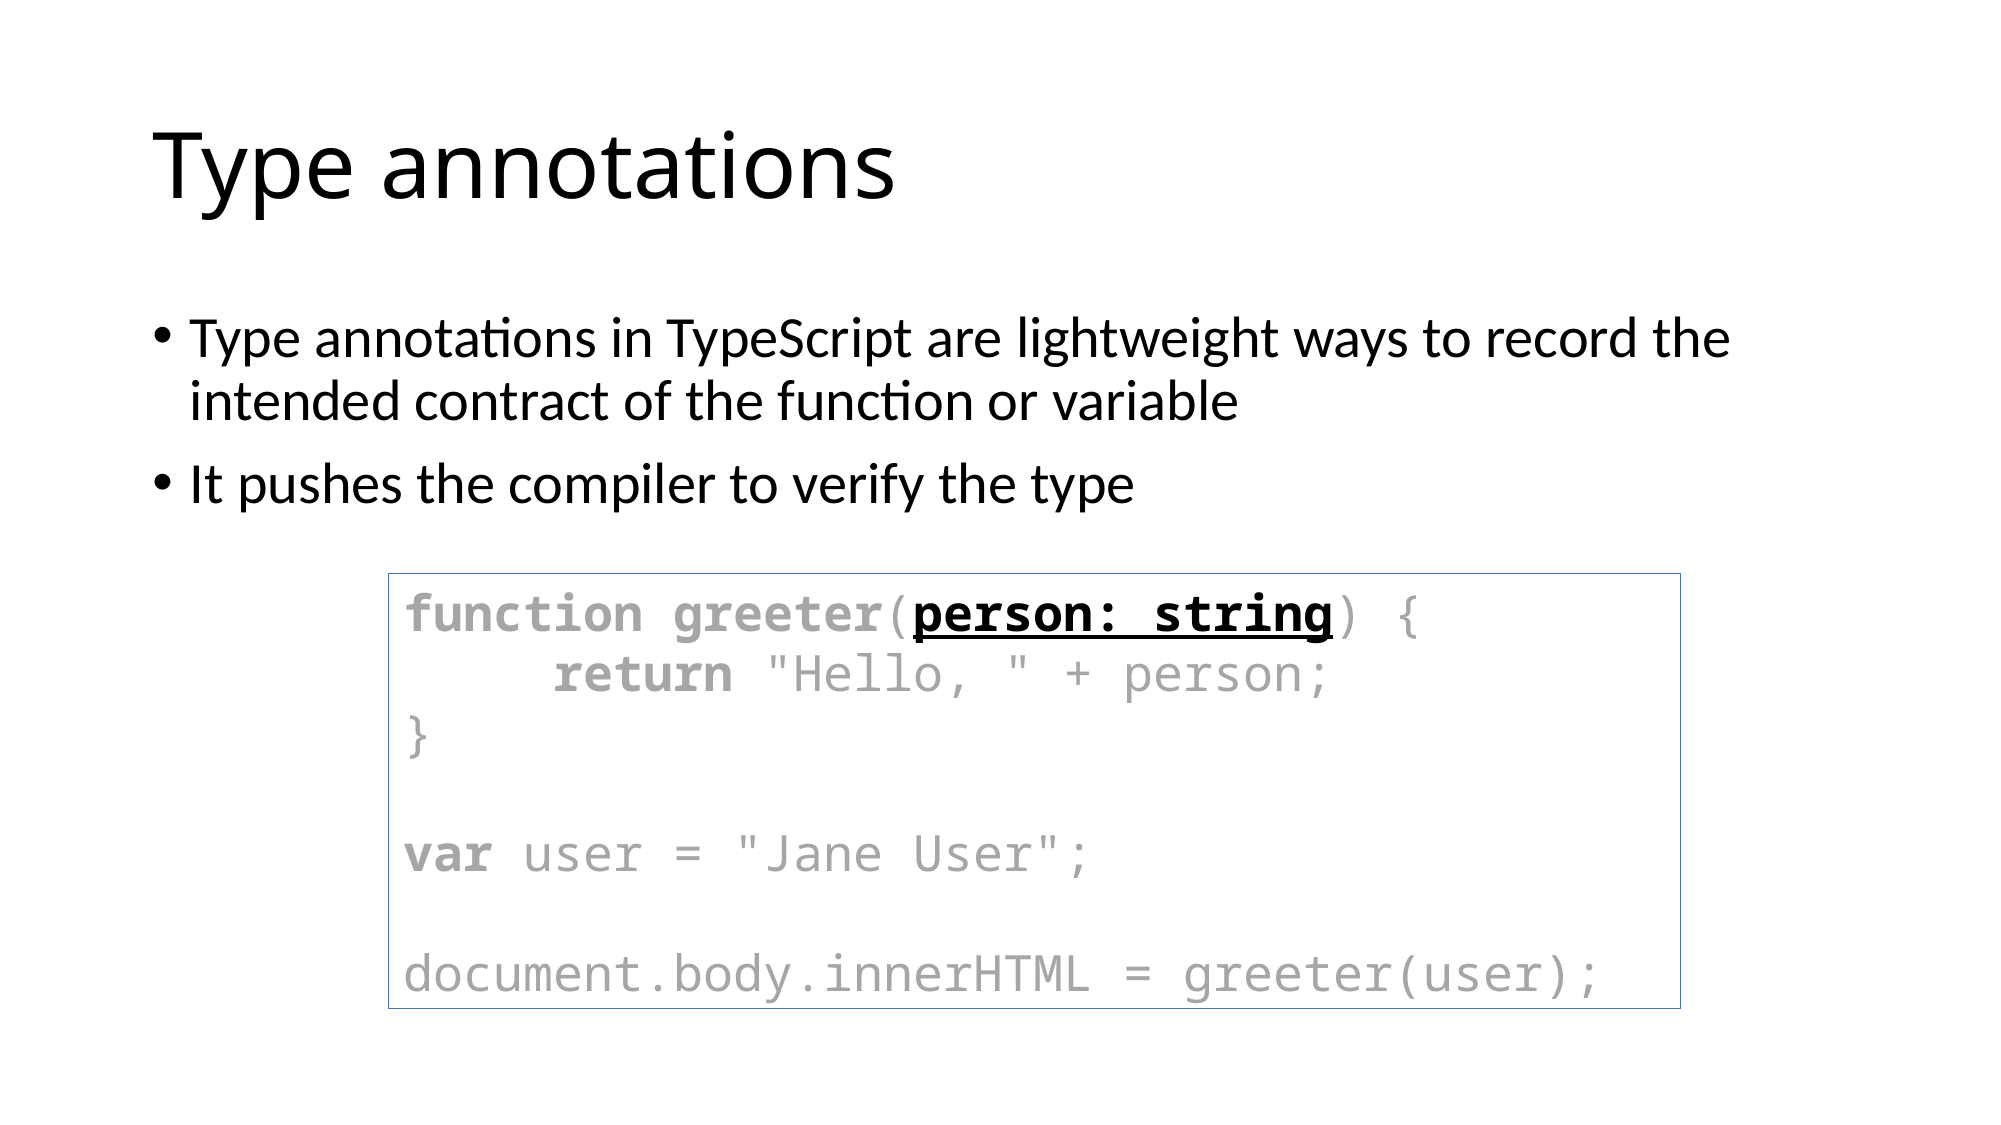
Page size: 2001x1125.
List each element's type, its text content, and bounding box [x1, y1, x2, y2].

text_box function greeter(person: string) { return "Hello, " + person; } var user = "Jane User"; document.body.innerHTML = greeter(user); [388, 573, 1681, 1009]
title Type annotations [137, 59, 1863, 278]
list Type annotations in TypeScript are lightweight ways to record the intended contract of the function or variable It pushes the compiler to verify the type [137, 299, 1863, 1014]
